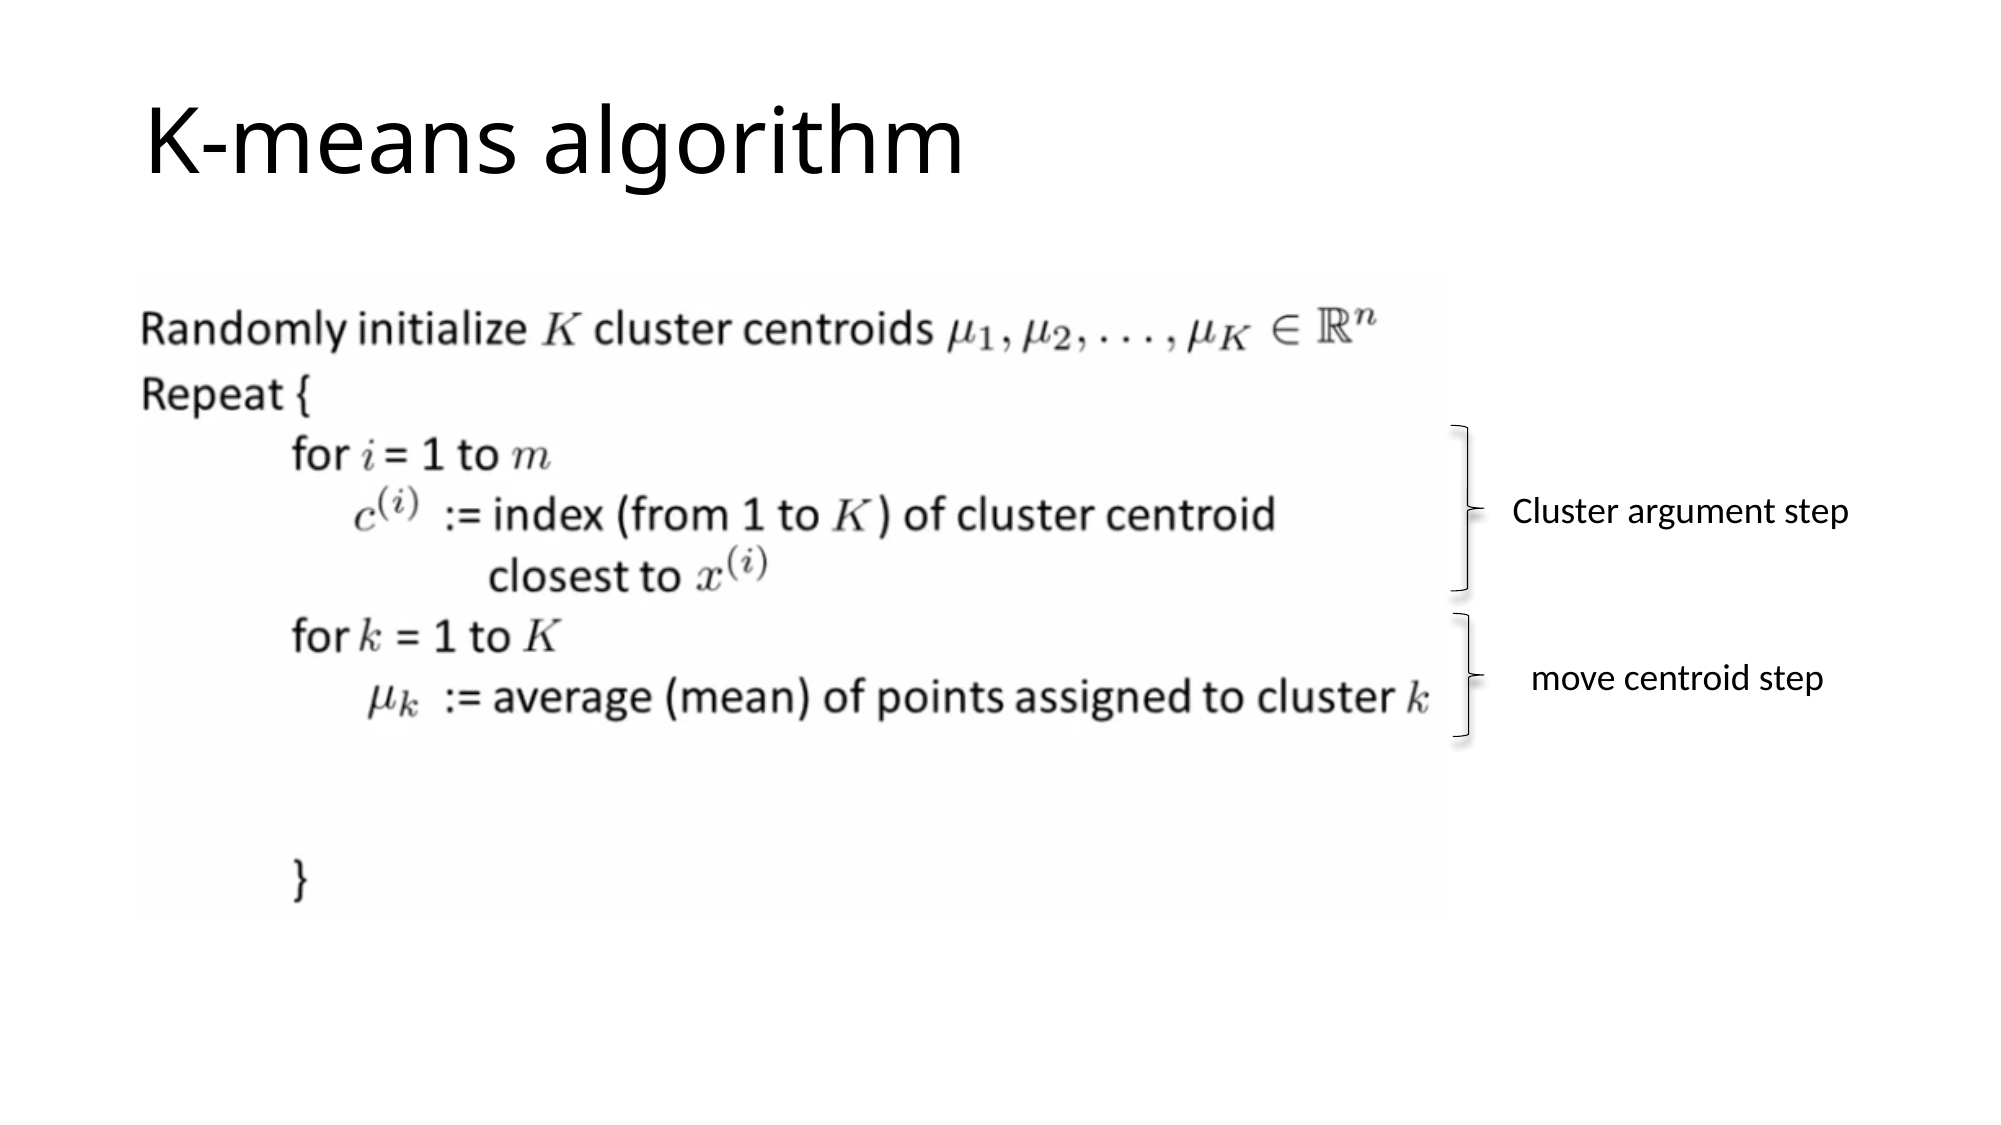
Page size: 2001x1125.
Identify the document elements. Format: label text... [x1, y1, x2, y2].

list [137, 277, 1447, 918]
text_box [1450, 424, 1485, 592]
text_box K-means algorithm [128, 59, 1854, 229]
text_box [1452, 612, 1485, 738]
text_box move centroid step [1516, 645, 1933, 705]
text_box Cluster argument step [1497, 479, 1915, 539]
